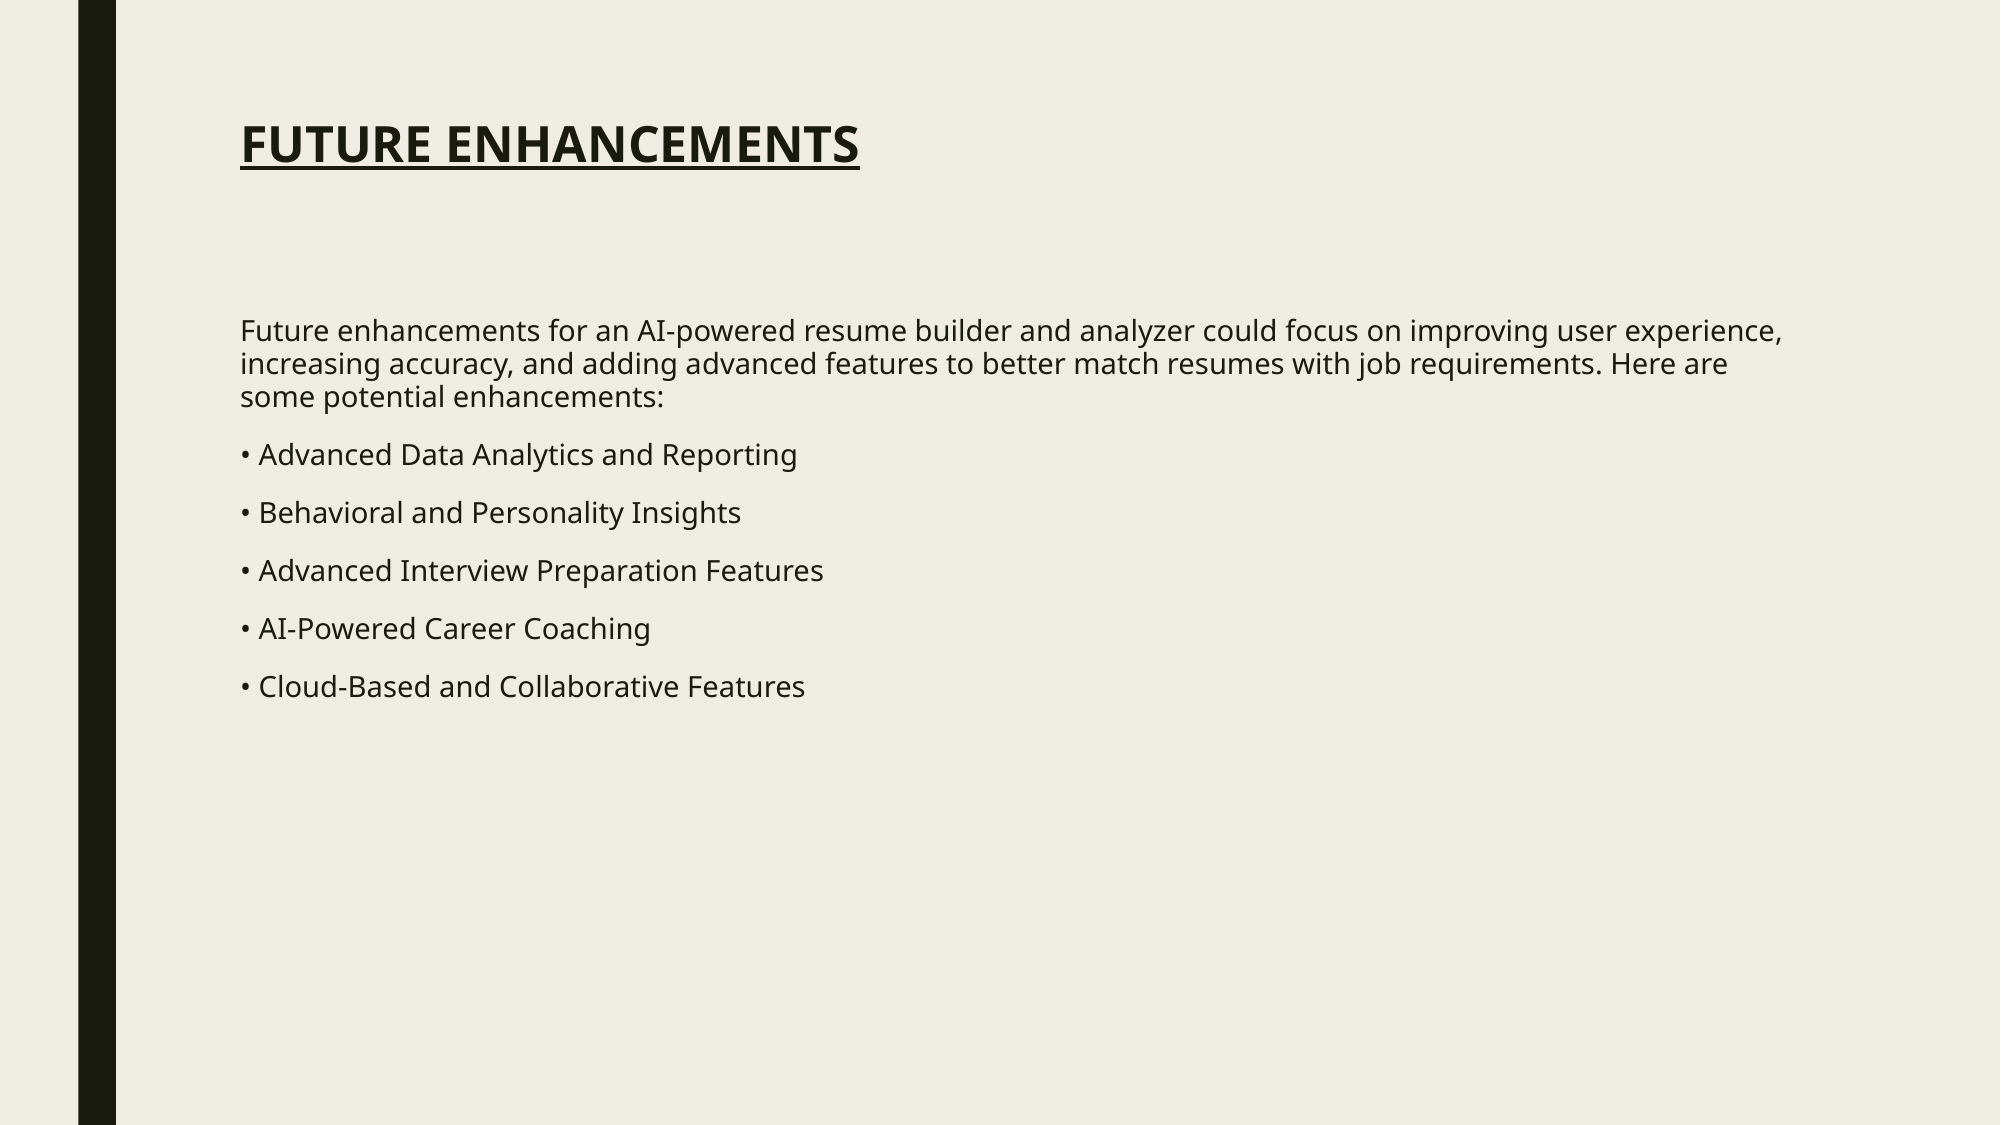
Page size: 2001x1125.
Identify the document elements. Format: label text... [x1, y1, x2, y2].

title FUTURE ENHANCEMENTS [225, 112, 1800, 255]
list Future enhancements for an AI-powered resume builder and analyzer could focus on improving user experience, increasing accuracy, and adding advanced features to better match resumes with job requirements. Here are some potential enhancements: • Advanced Data Analytics and Reporting • Behavioral and Personality Insights • Advanced Interview Preparation Features • AI-Powered Career Coaching • Cloud-Based and Collaborative Features [225, 307, 1800, 963]
